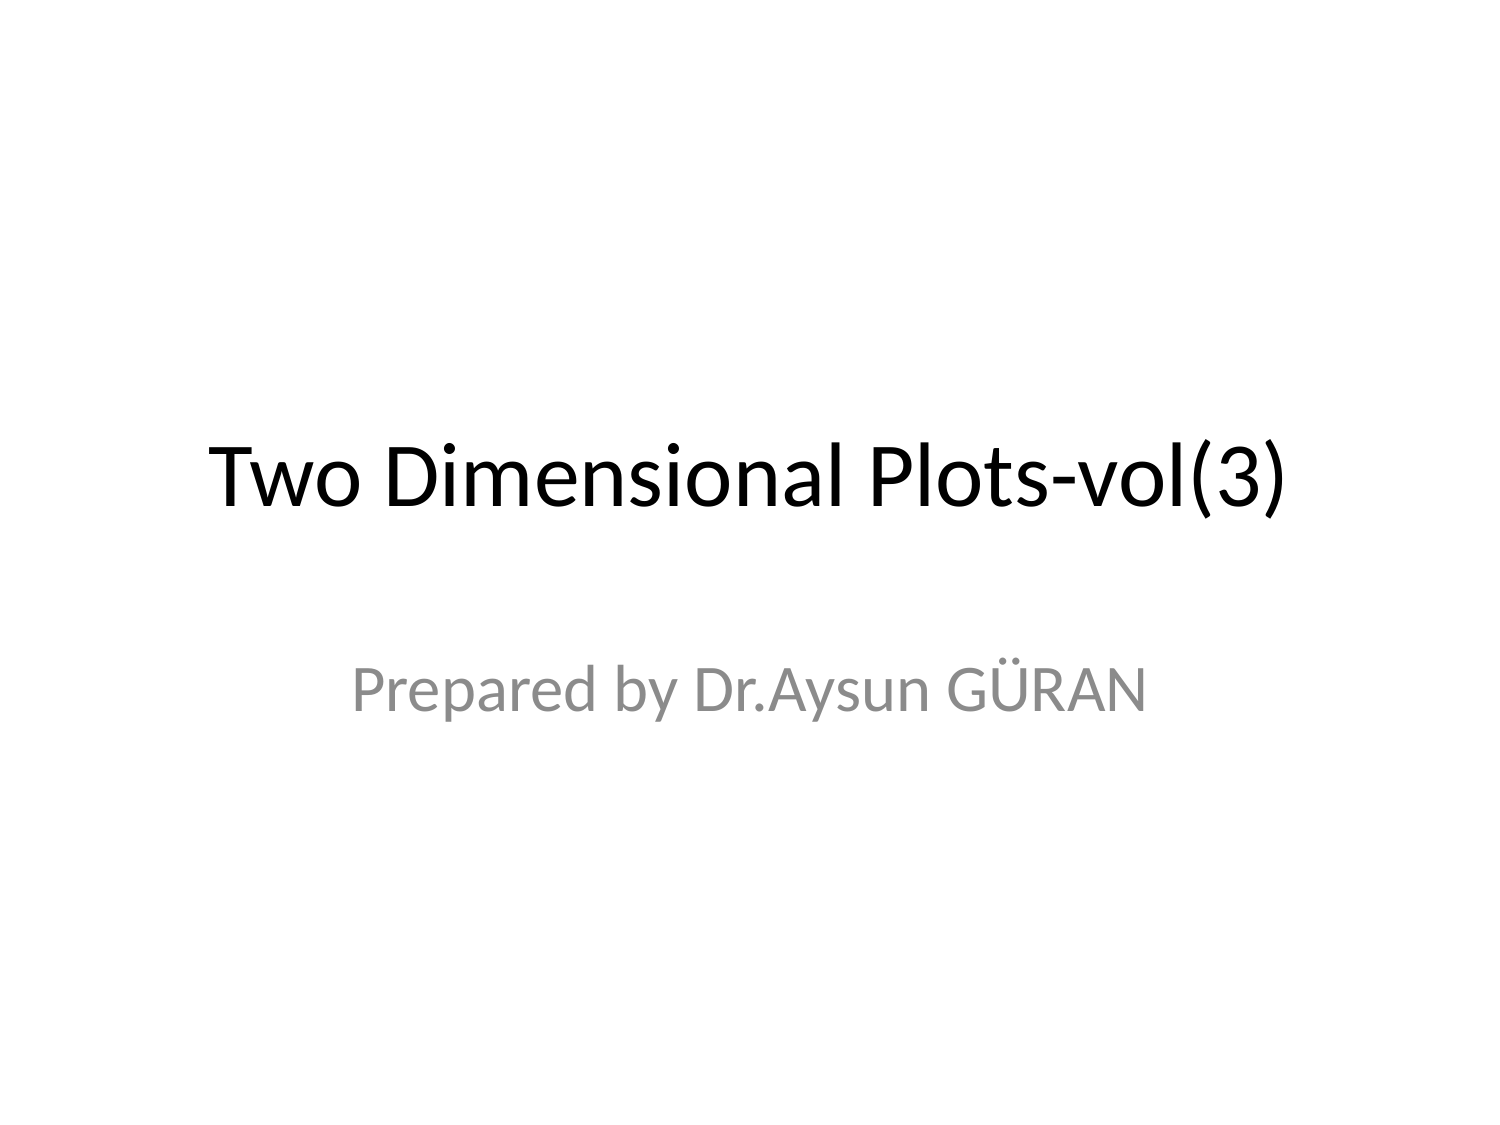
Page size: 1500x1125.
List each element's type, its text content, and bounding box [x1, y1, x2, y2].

title Two Dimensional Plots-vol(3) [112, 349, 1388, 591]
subtitle Prepared by Dr.Aysun GÜRAN [225, 637, 1275, 925]
